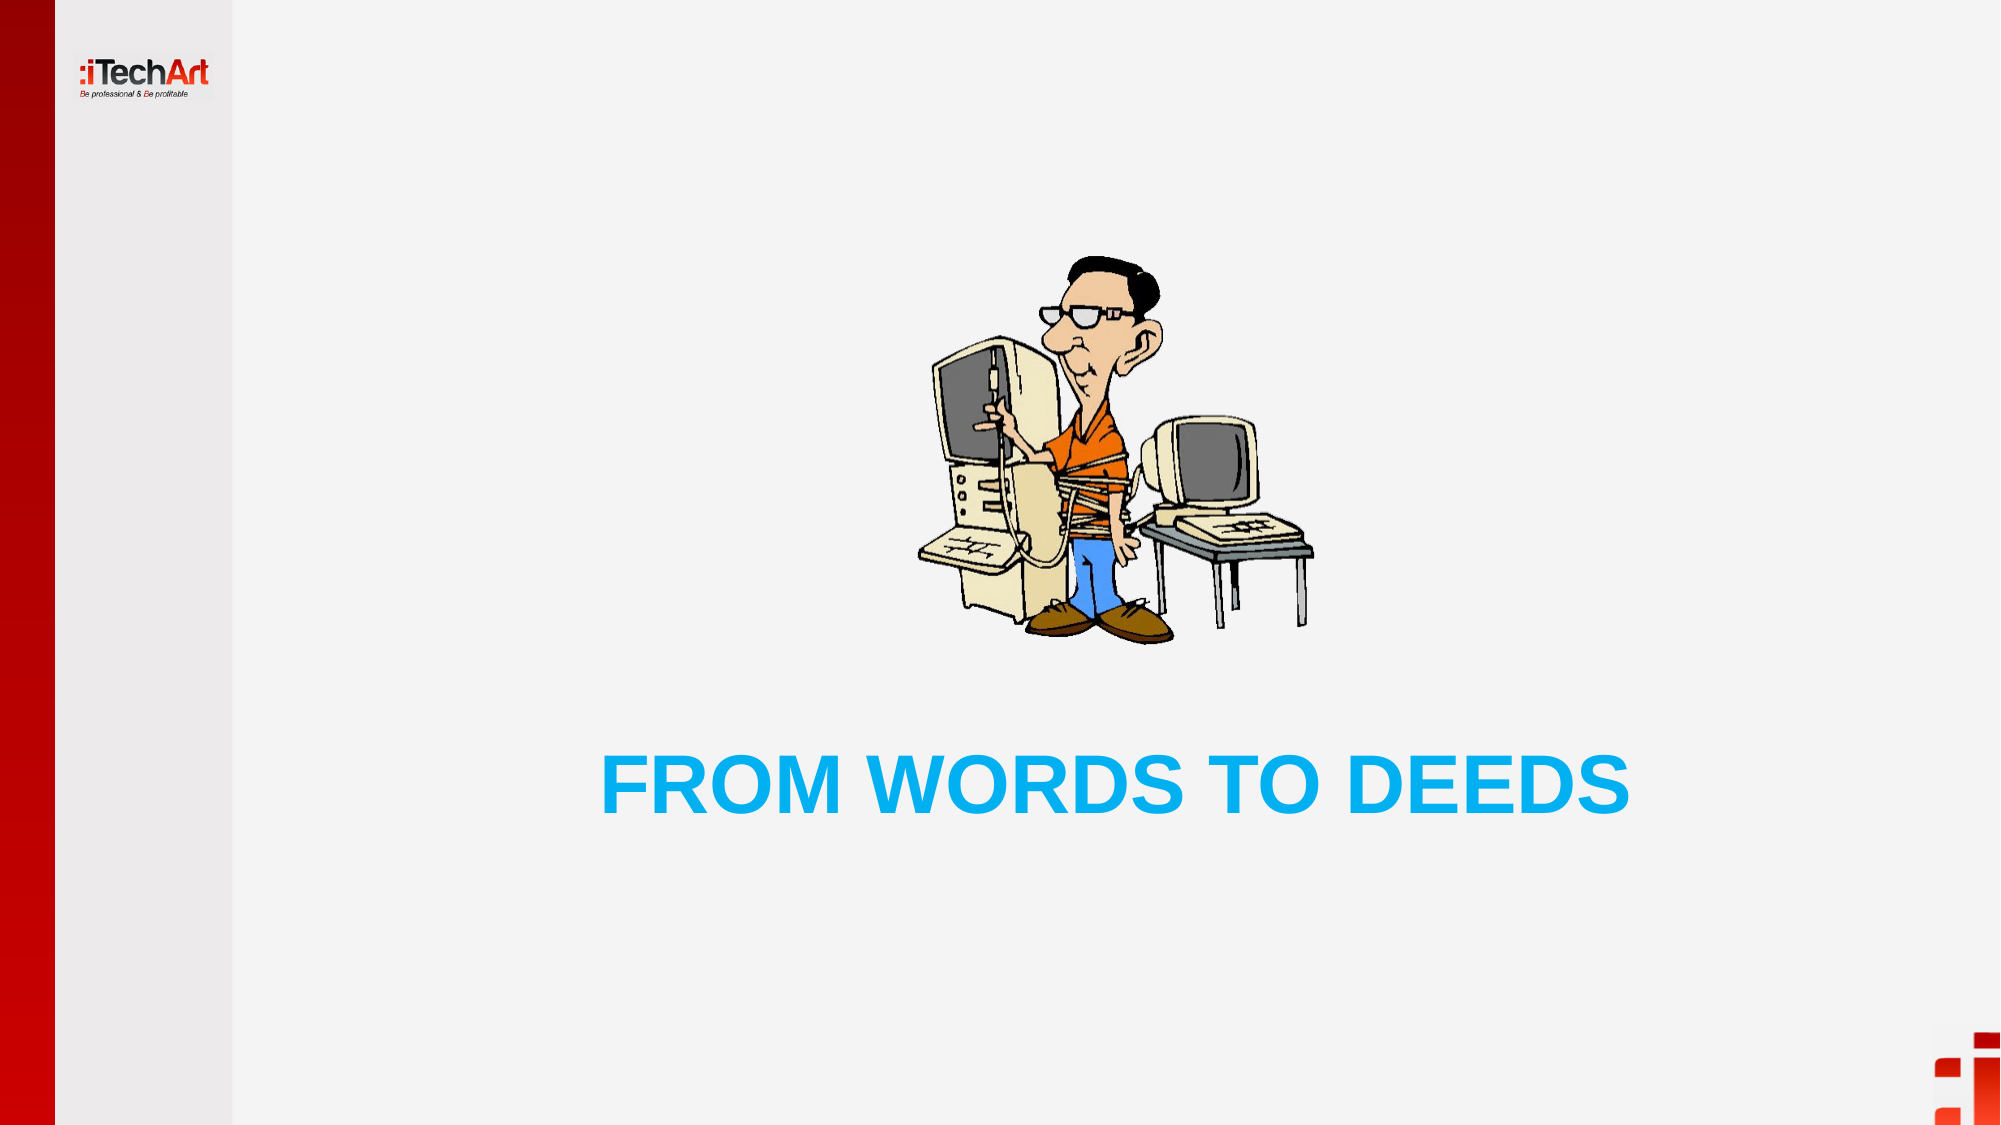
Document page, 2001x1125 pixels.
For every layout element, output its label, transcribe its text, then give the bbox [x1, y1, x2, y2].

picture [917, 243, 1316, 646]
picture [73, 51, 213, 102]
picture [1933, 1023, 2001, 1125]
title From Words to Deeds [232, 722, 2000, 947]
